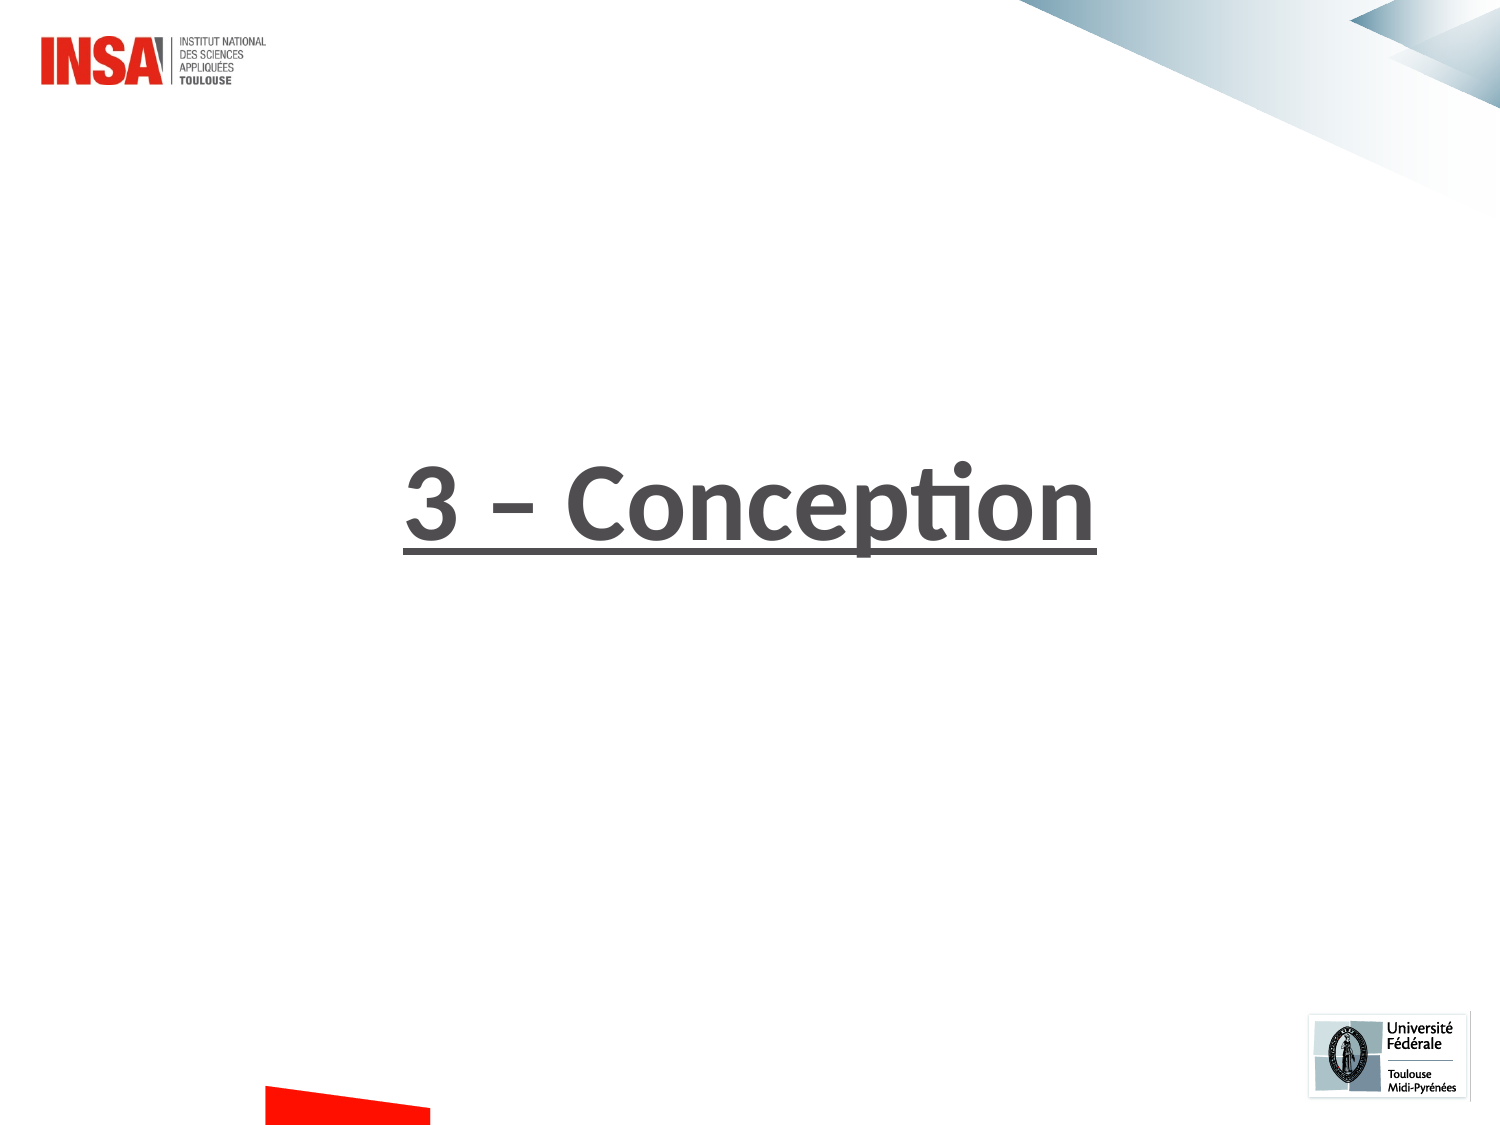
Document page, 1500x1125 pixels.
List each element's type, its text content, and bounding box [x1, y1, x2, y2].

picture [41, 36, 266, 85]
text_box 3 – Conception [0, 420, 1500, 616]
